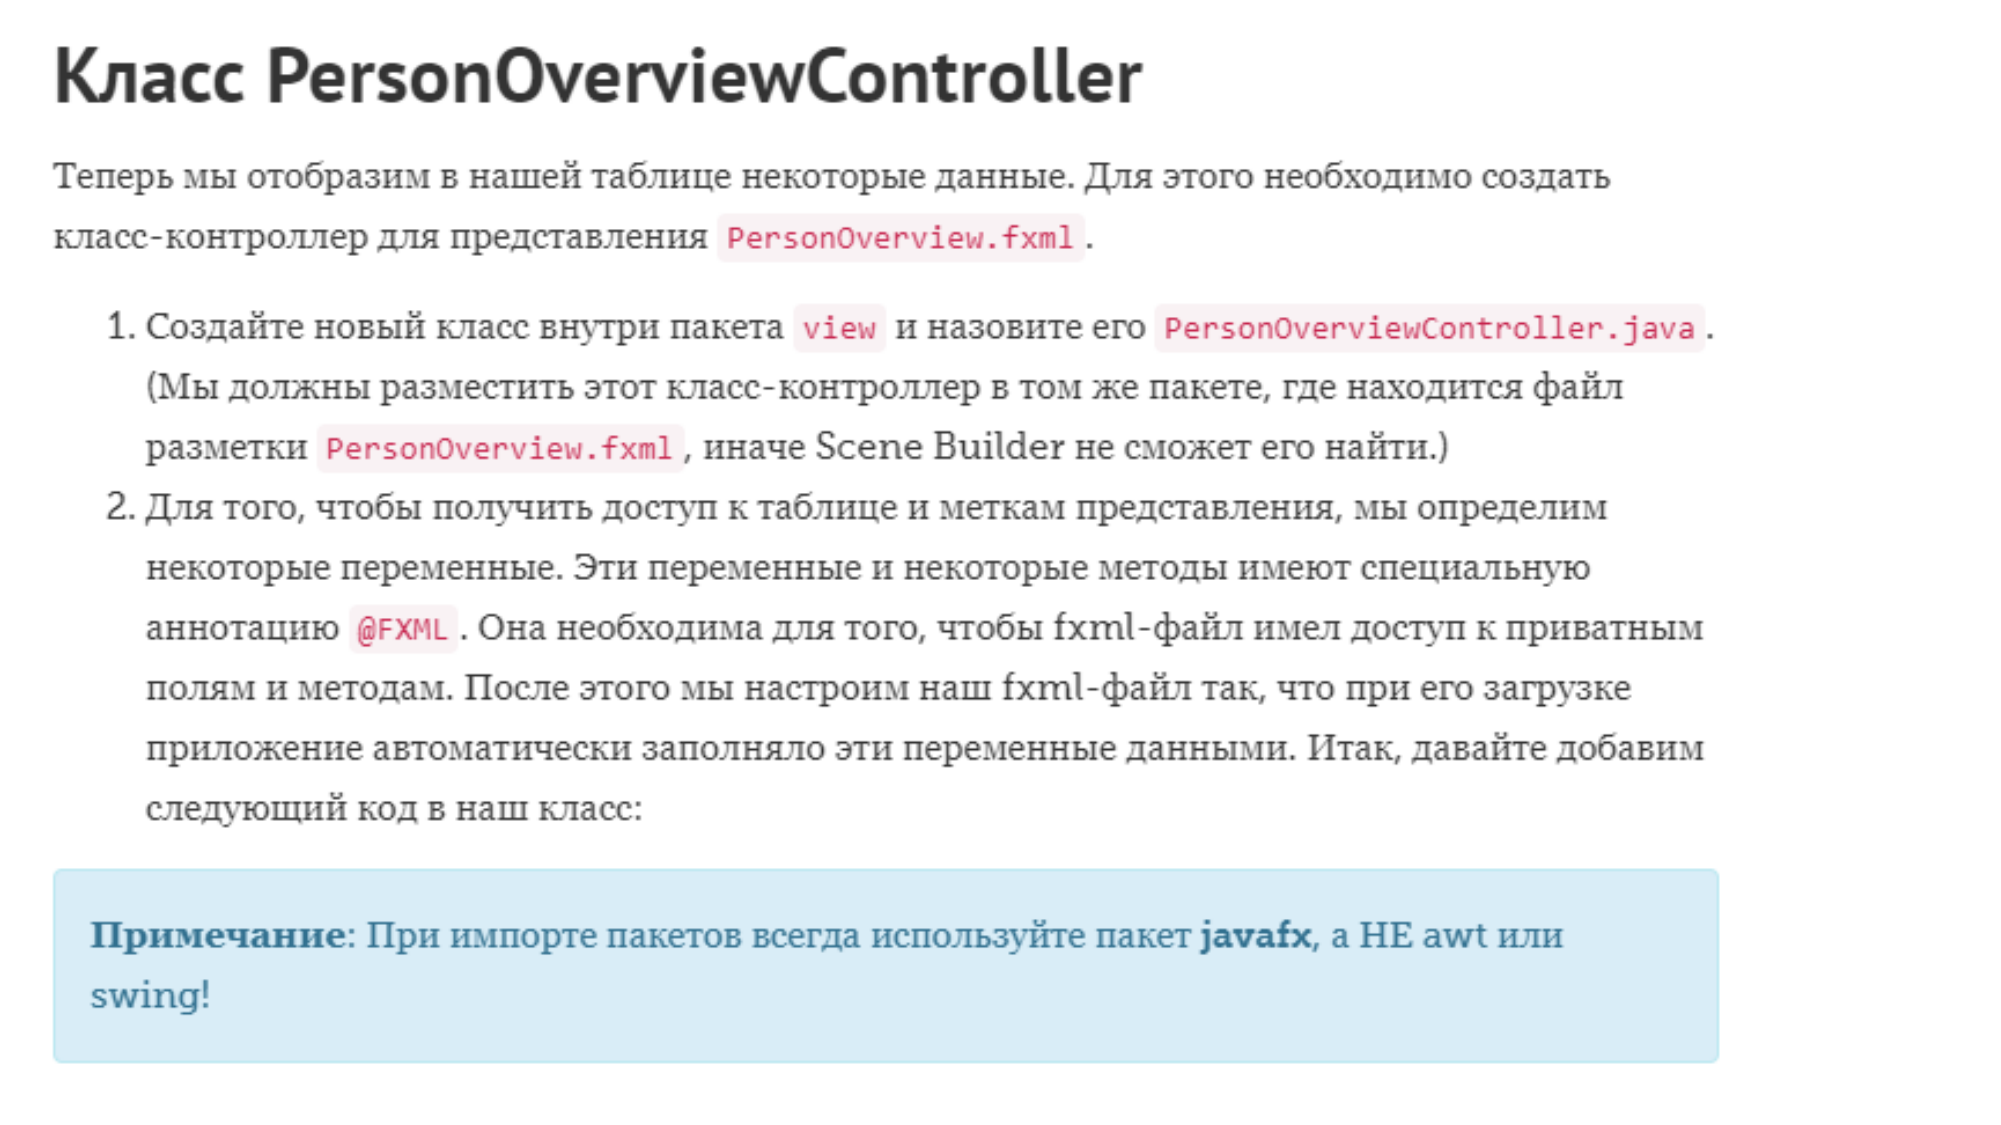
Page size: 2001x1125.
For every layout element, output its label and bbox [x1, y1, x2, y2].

picture [26, 29, 1736, 1087]
